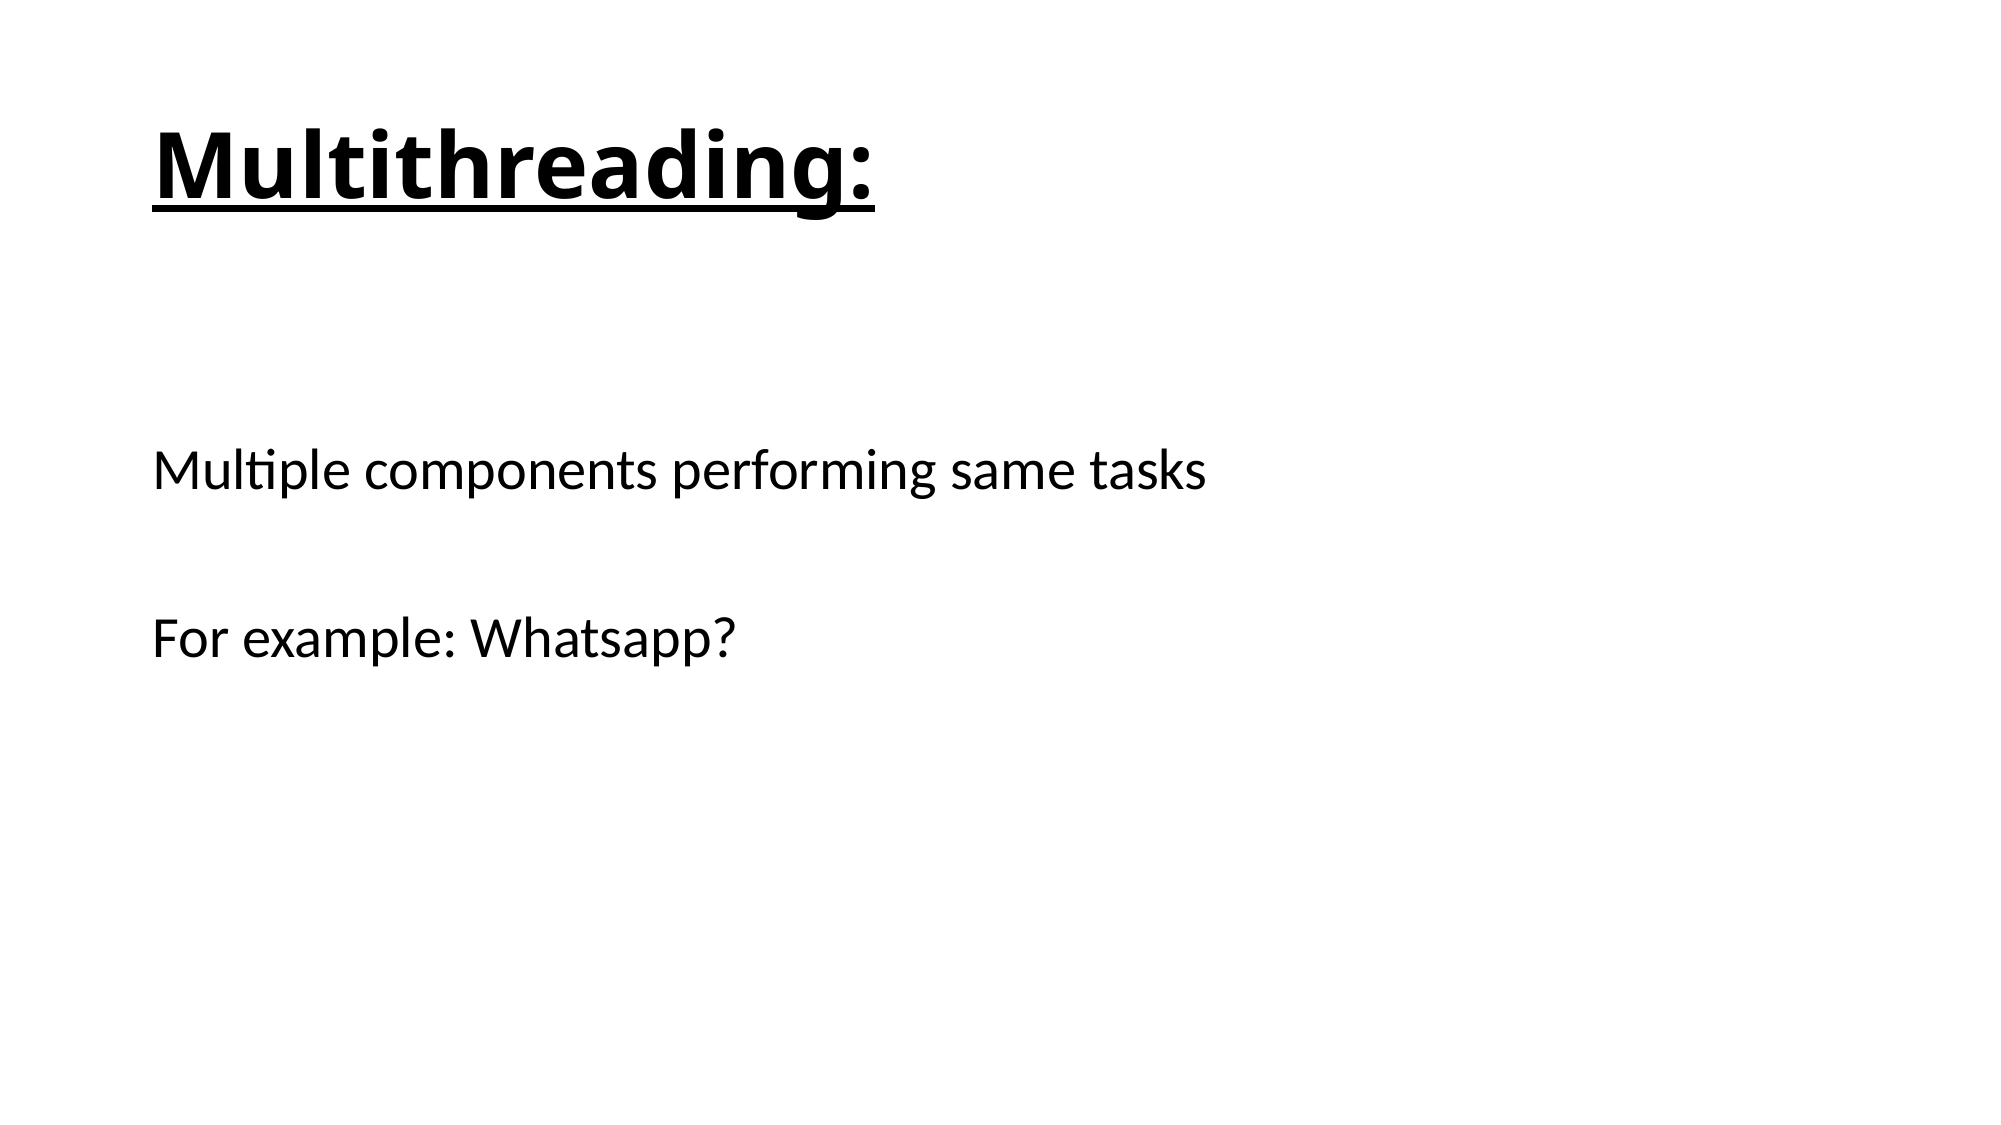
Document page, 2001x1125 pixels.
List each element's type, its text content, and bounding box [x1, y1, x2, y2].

list Multiple components performing same tasks For example: Whatsapp? [137, 432, 1863, 682]
title Multithreading: [137, 59, 1863, 278]
